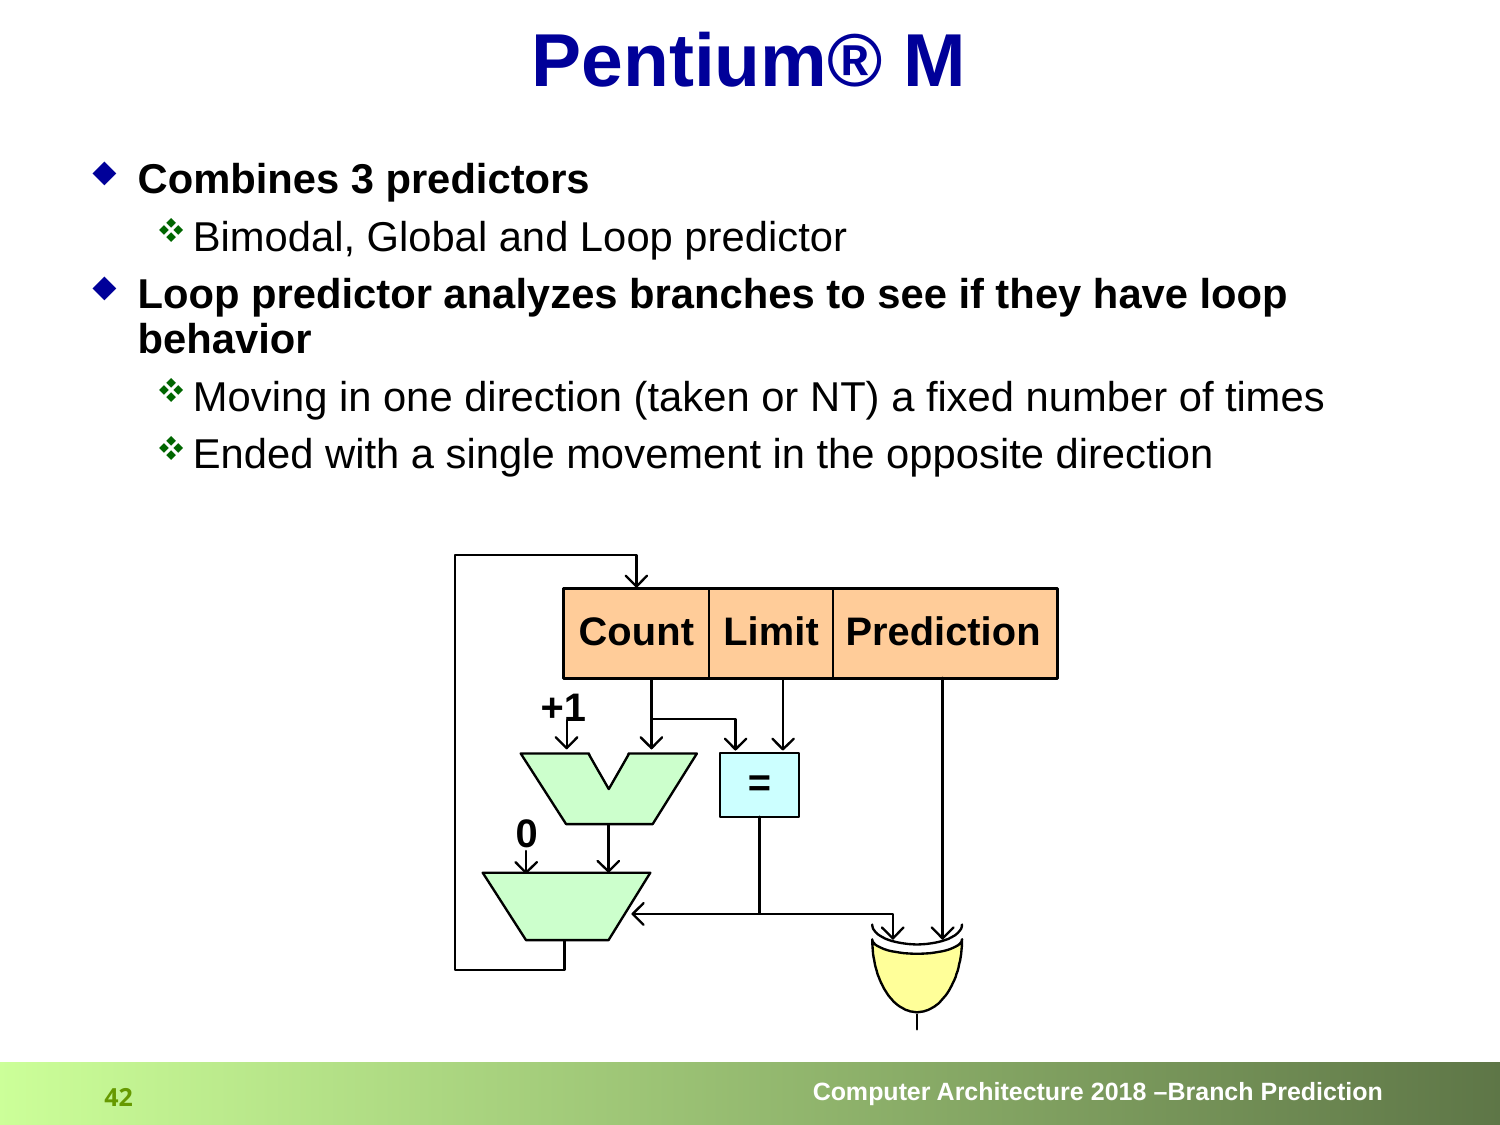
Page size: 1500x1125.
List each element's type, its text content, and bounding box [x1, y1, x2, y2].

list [449, 549, 1063, 1035]
title Pentium® M [142, 12, 1356, 113]
list Combines 3 predictors Bimodal, Global and Loop predictor Loop predictor analyzes branches to see if they have loop behavior Moving in one direction (taken or NT) a fixed number of times Ended with a single movement in the opposite direction [75, 149, 1413, 538]
